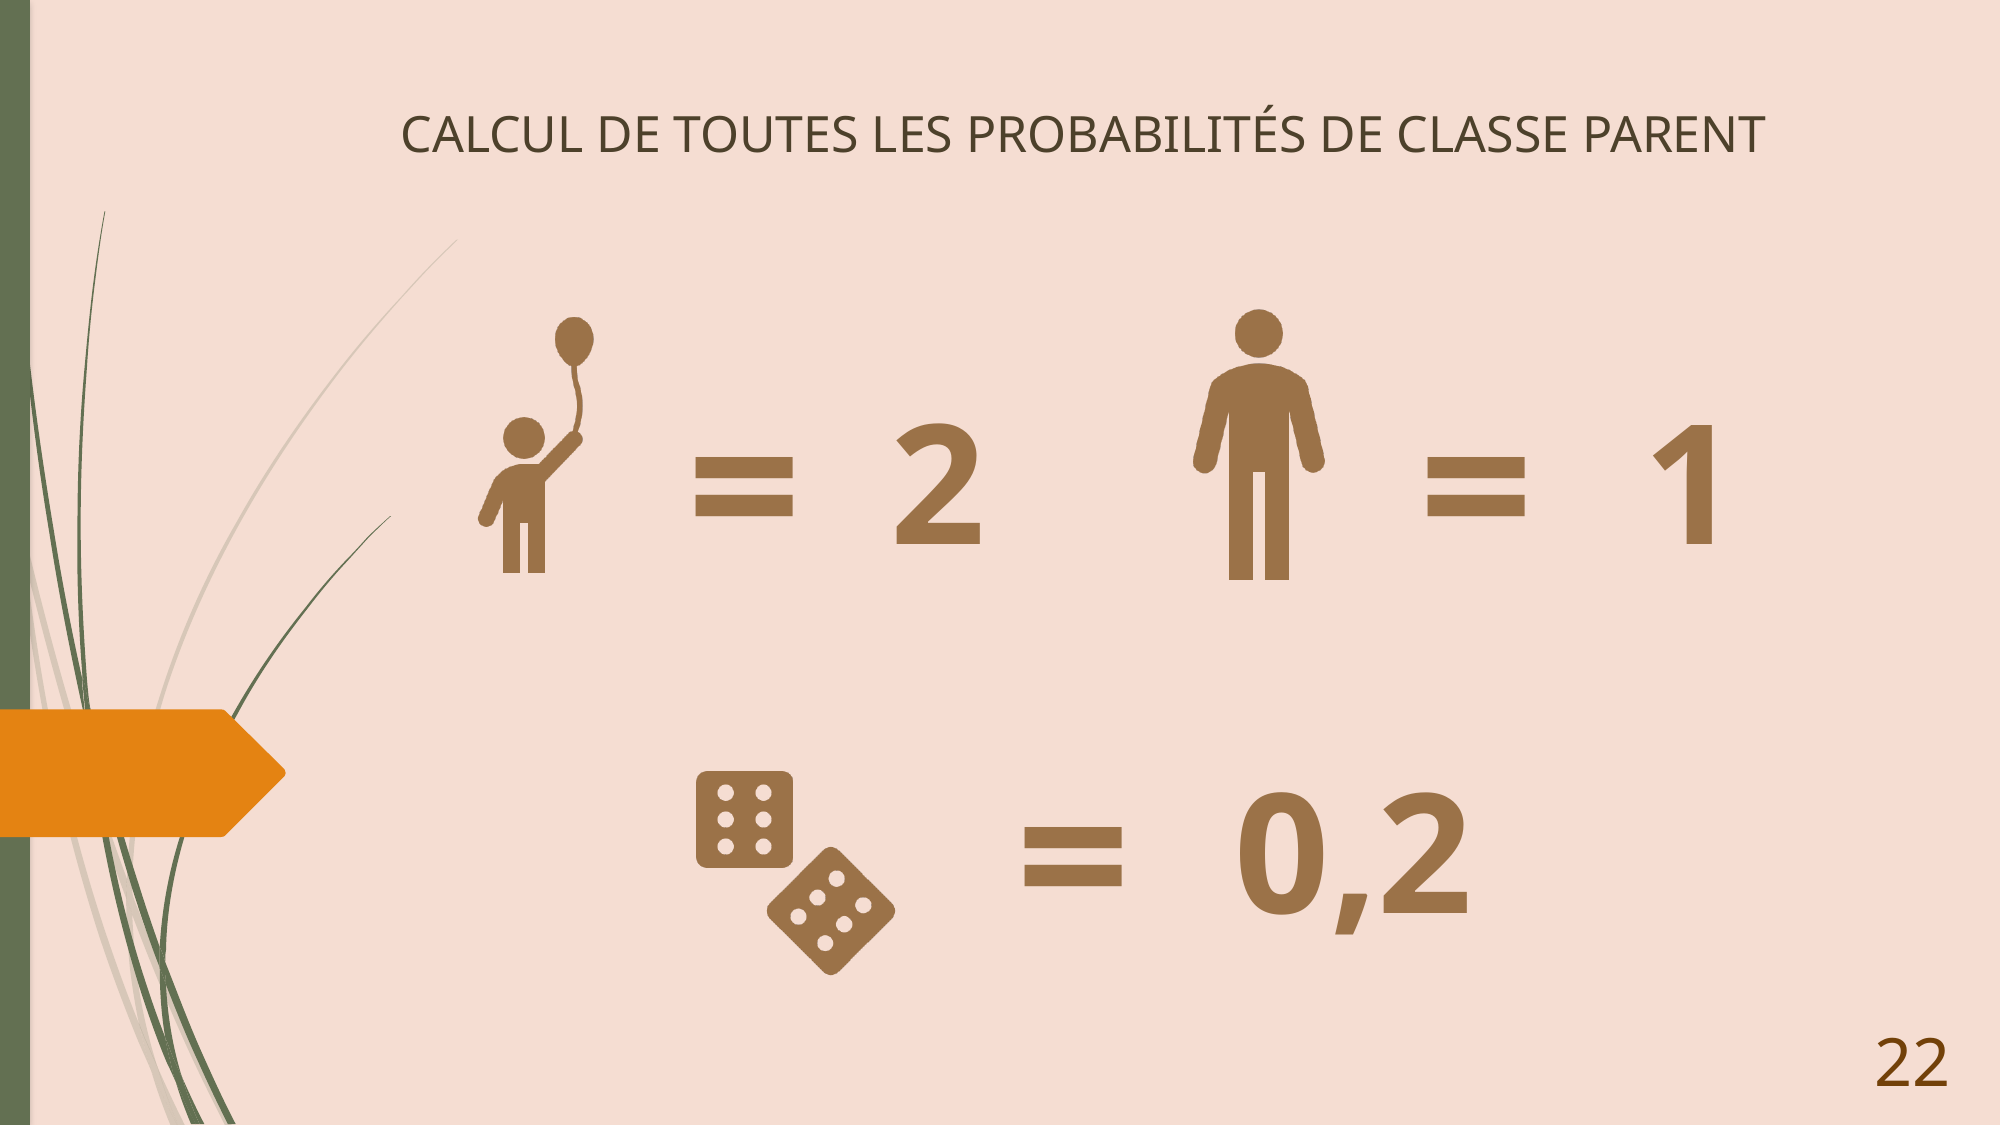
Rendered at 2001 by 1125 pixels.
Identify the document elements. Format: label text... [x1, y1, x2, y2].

picture [1114, 300, 1404, 589]
picture [666, 744, 925, 1003]
picture [400, 311, 667, 578]
text_box = [672, 350, 817, 605]
text_box 0,2 [1219, 739, 1488, 955]
text_box 22 [1832, 1023, 1966, 1107]
text_box = [1001, 720, 1147, 976]
text_box = [1404, 350, 1550, 605]
text_box 1 [1628, 370, 1754, 585]
title CALCUL DE TOUTES LES PROBABILITÉS DE CLASSE PARENT [306, 65, 1862, 240]
text_box 2 [875, 370, 1001, 585]
